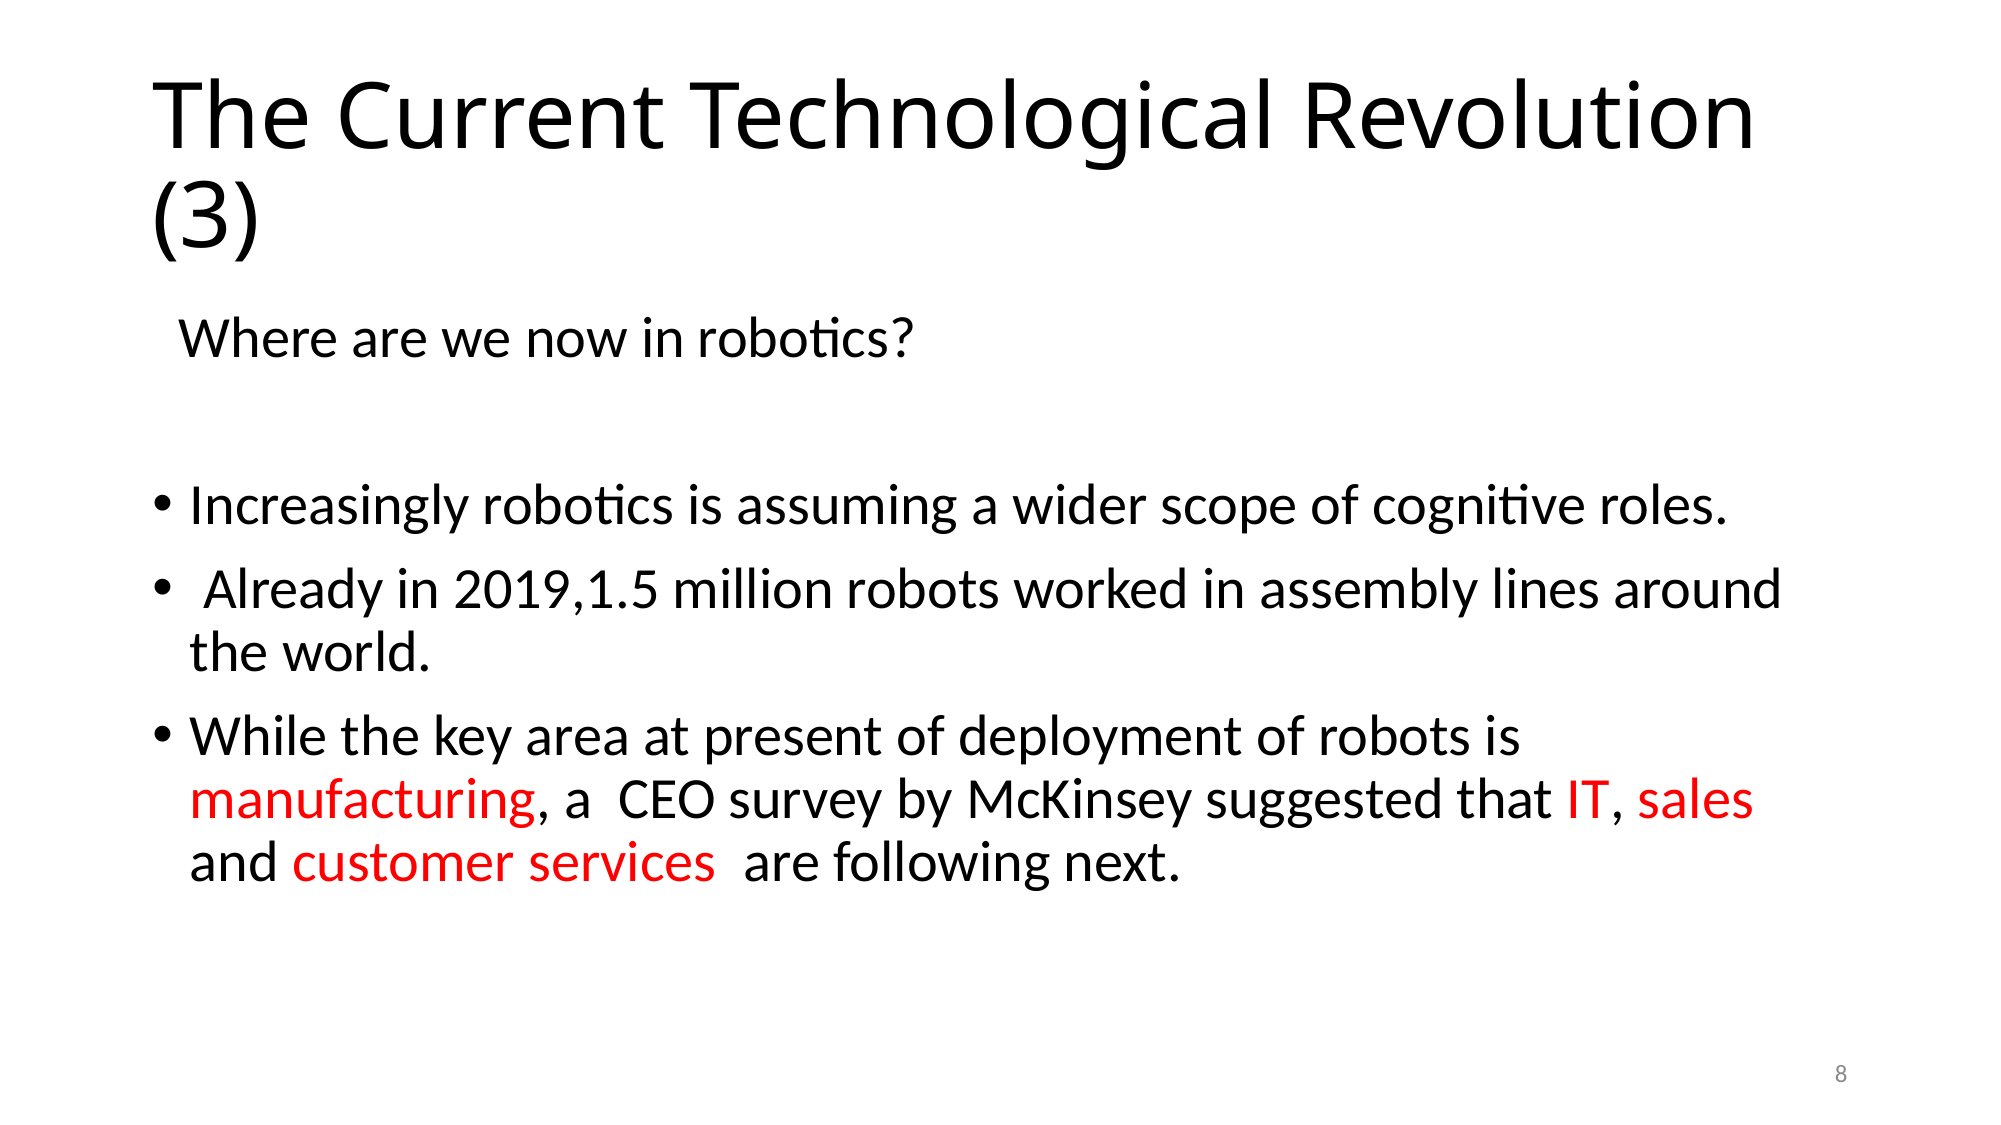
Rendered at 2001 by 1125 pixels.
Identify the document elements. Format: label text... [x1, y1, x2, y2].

list Where are we now in robotics? Increasingly robotics is assuming a wider scope of cognitive roles. Already in 2019,1.5 million robots worked in assembly lines around the world. While the key area at present of deployment of robots is manufacturing, a CEO survey by McKinsey suggested that IT, sales and customer services are following next. [137, 299, 1863, 1014]
title The Current Technological Revolution (3) [137, 59, 1863, 278]
slide_number 8 [1412, 1042, 1863, 1103]
